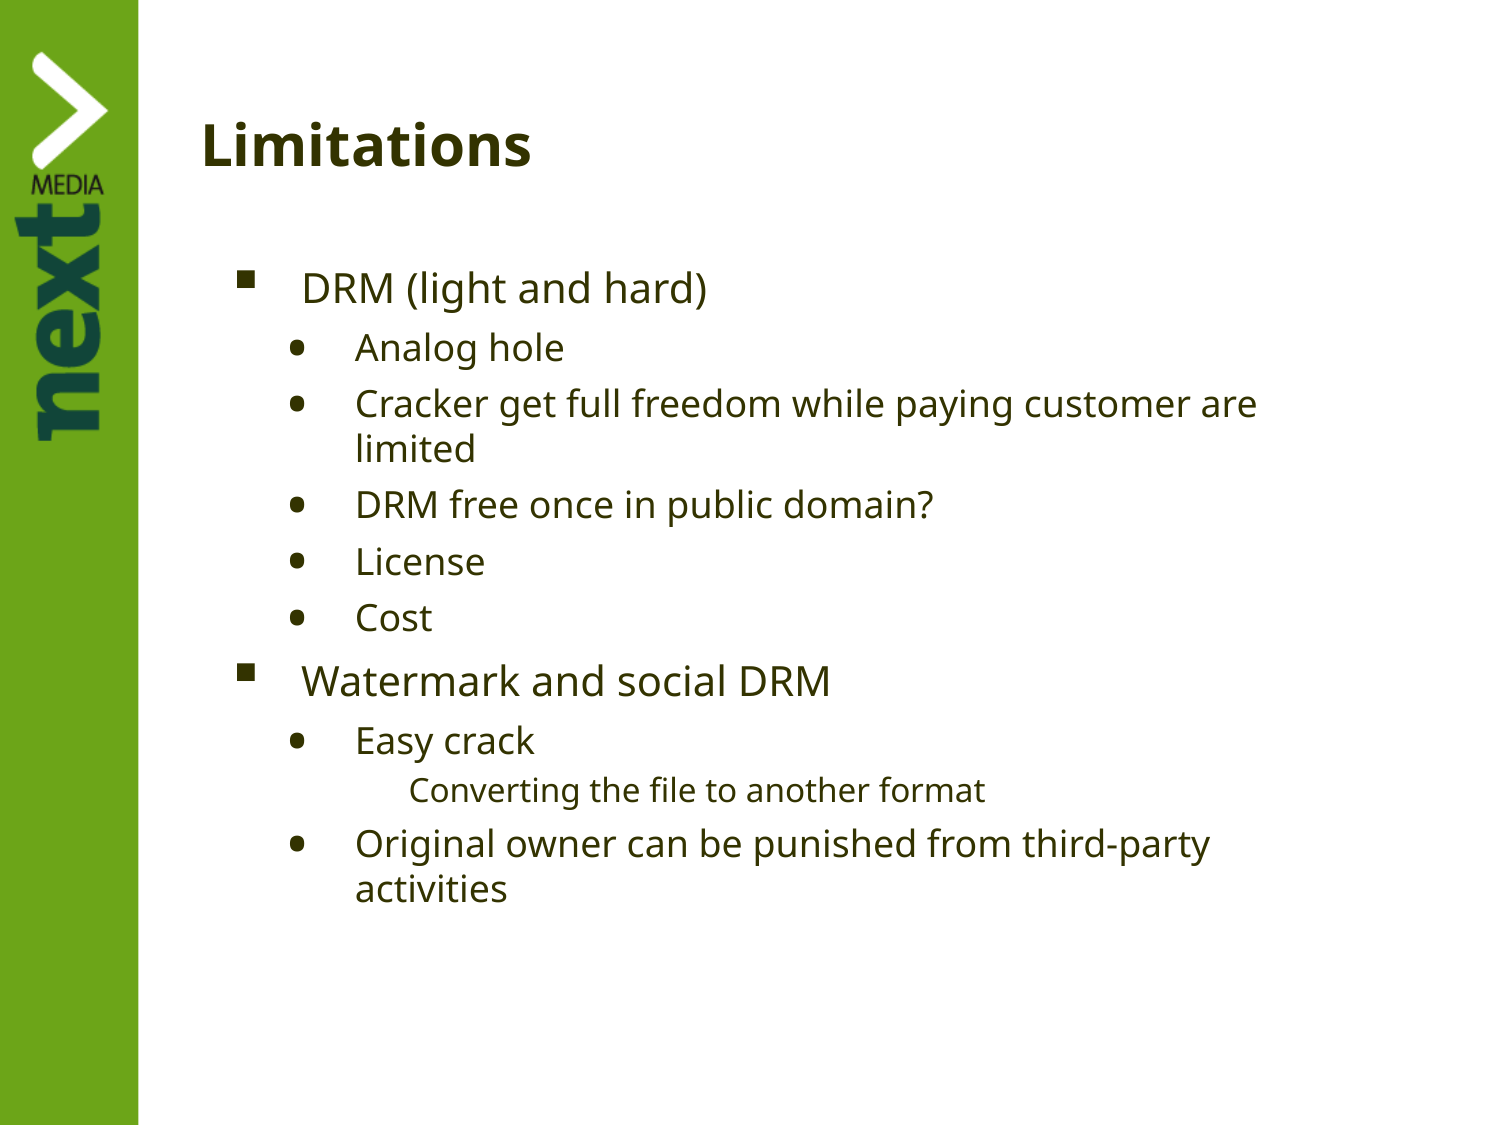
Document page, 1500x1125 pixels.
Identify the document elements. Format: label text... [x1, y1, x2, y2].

picture [0, 0, 139, 1125]
list DRM (light and hard) Analog hole Cracker get full freedom while paying customer are limited DRM free once in public domain? License Cost Watermark and social DRM Easy crack Converting the file to another format Original owner can be punished from third-party activities [193, 254, 1355, 1012]
title Limitations [193, 65, 1355, 221]
